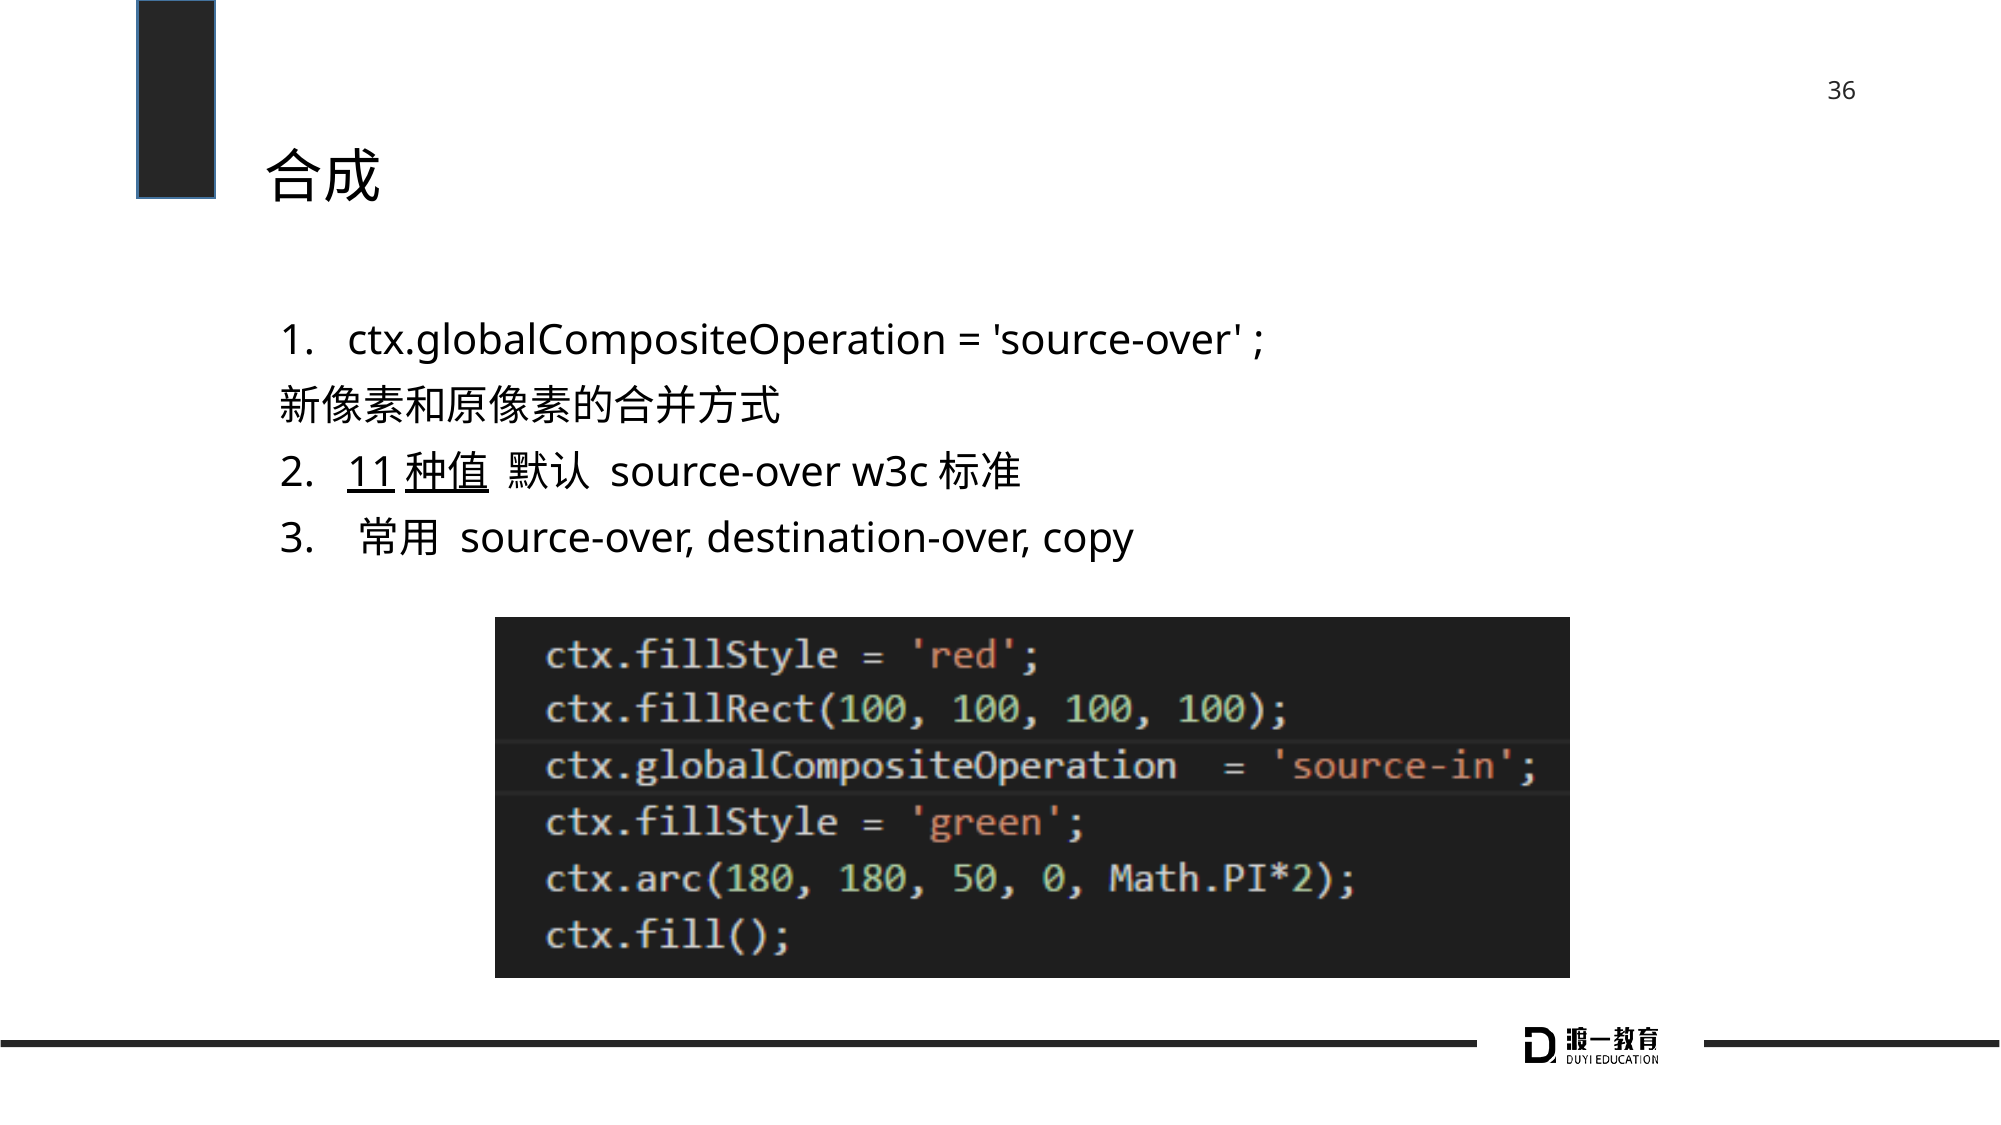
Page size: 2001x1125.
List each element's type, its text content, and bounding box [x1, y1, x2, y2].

subtitle 1. ctx.globalCompositeOperation = 'source-over' ; 新像素和原像素的合并方式 2. 11种值 默认 source-over w3c标准 3. 常用 source-over, destination-over, copy [249, 303, 1750, 993]
picture [1502, 1008, 1679, 1081]
picture [495, 617, 1571, 978]
title 合成 [249, 93, 1750, 218]
